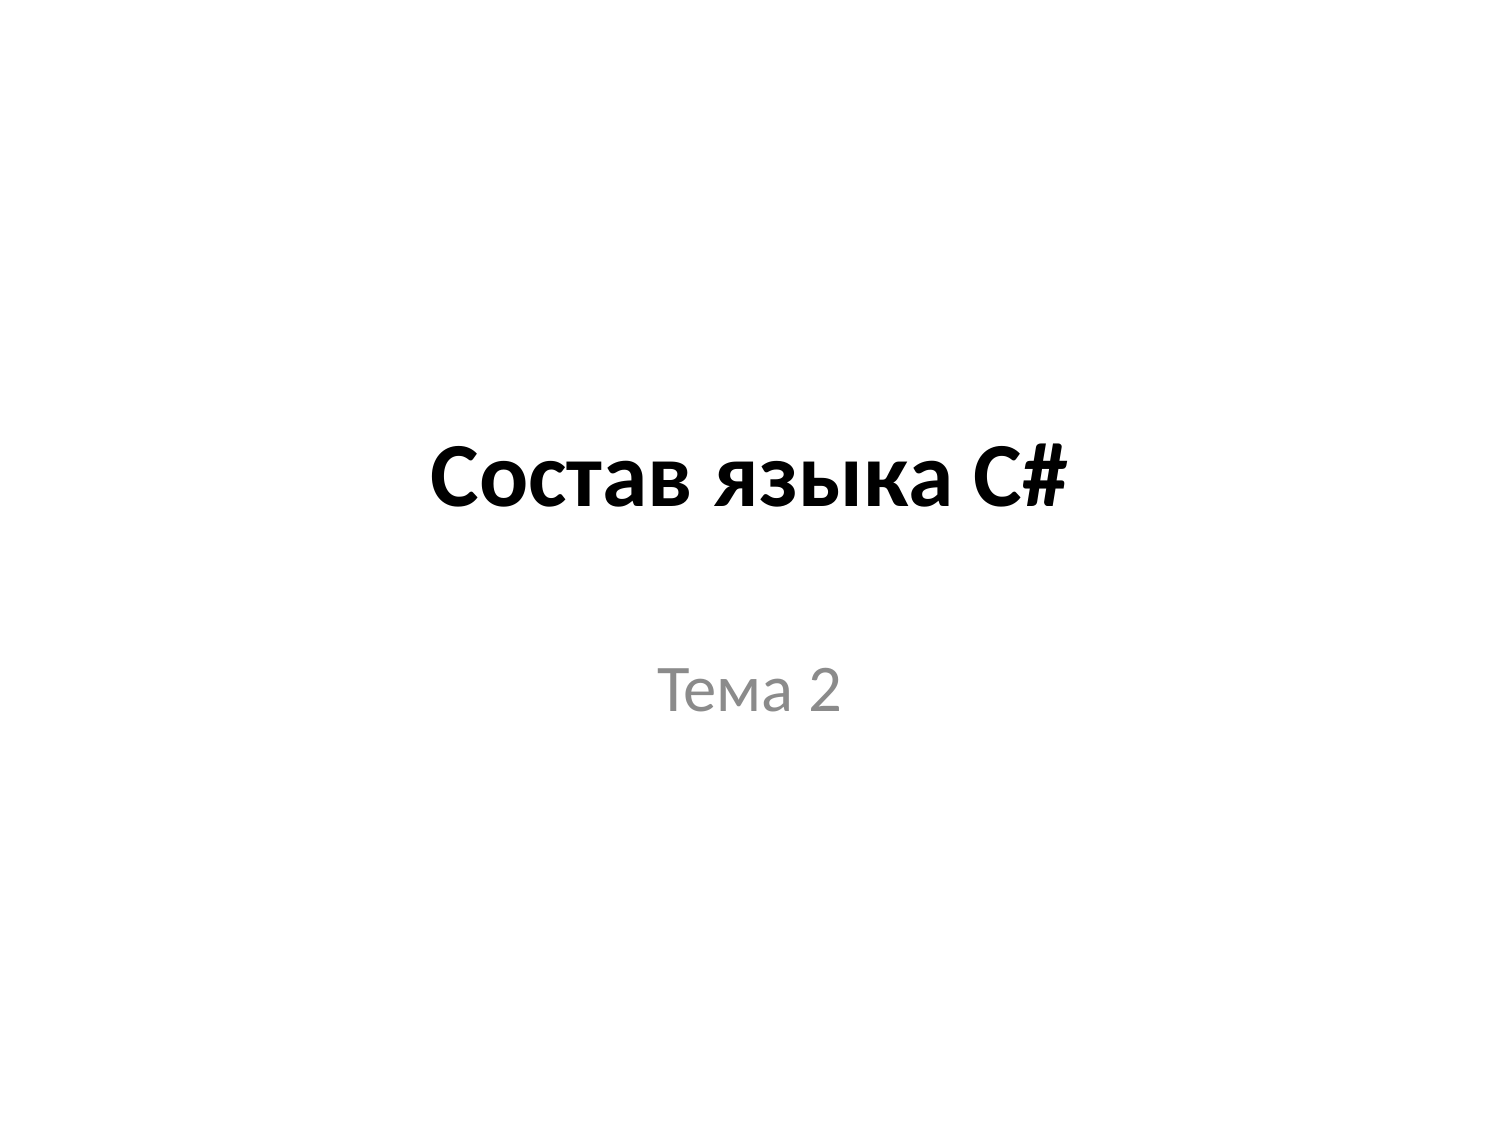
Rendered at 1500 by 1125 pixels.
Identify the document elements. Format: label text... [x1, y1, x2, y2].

title Состав языка C# [112, 349, 1388, 591]
subtitle Тема 2 [225, 637, 1275, 925]
